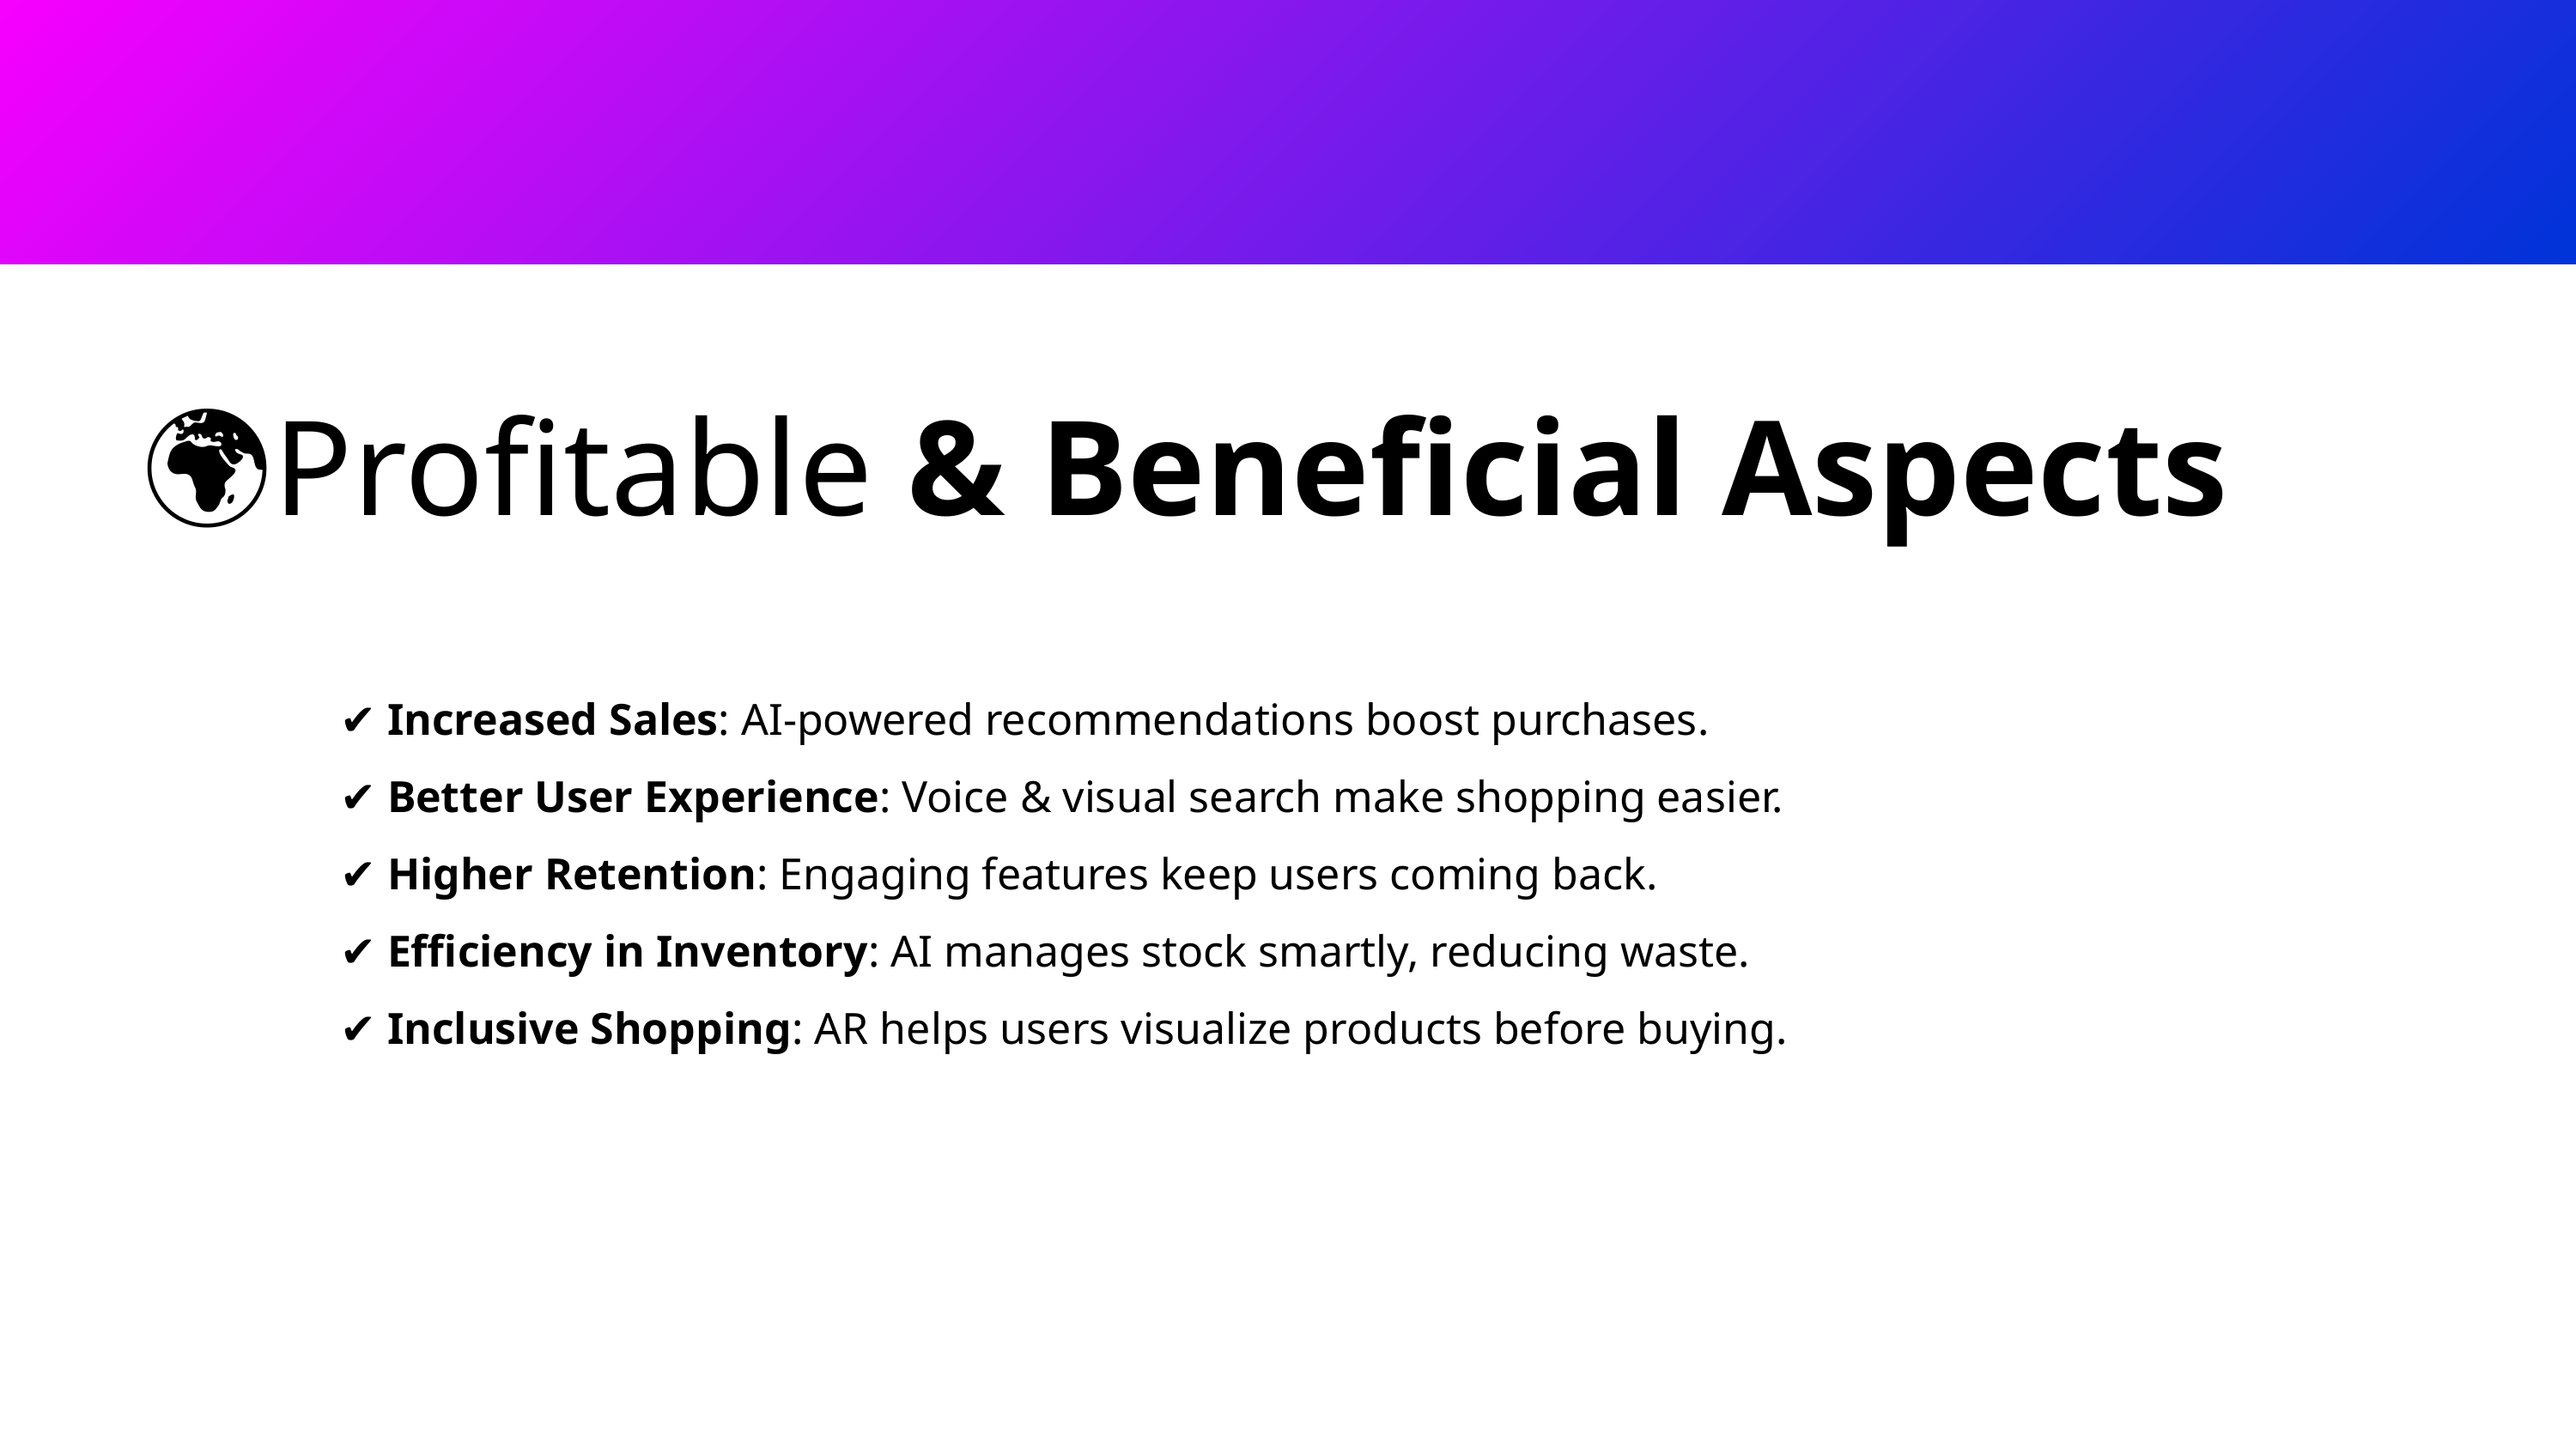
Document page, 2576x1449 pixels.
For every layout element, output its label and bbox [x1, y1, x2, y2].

text_box [77, 337, 2499, 1353]
text_box [0, 0, 2576, 264]
